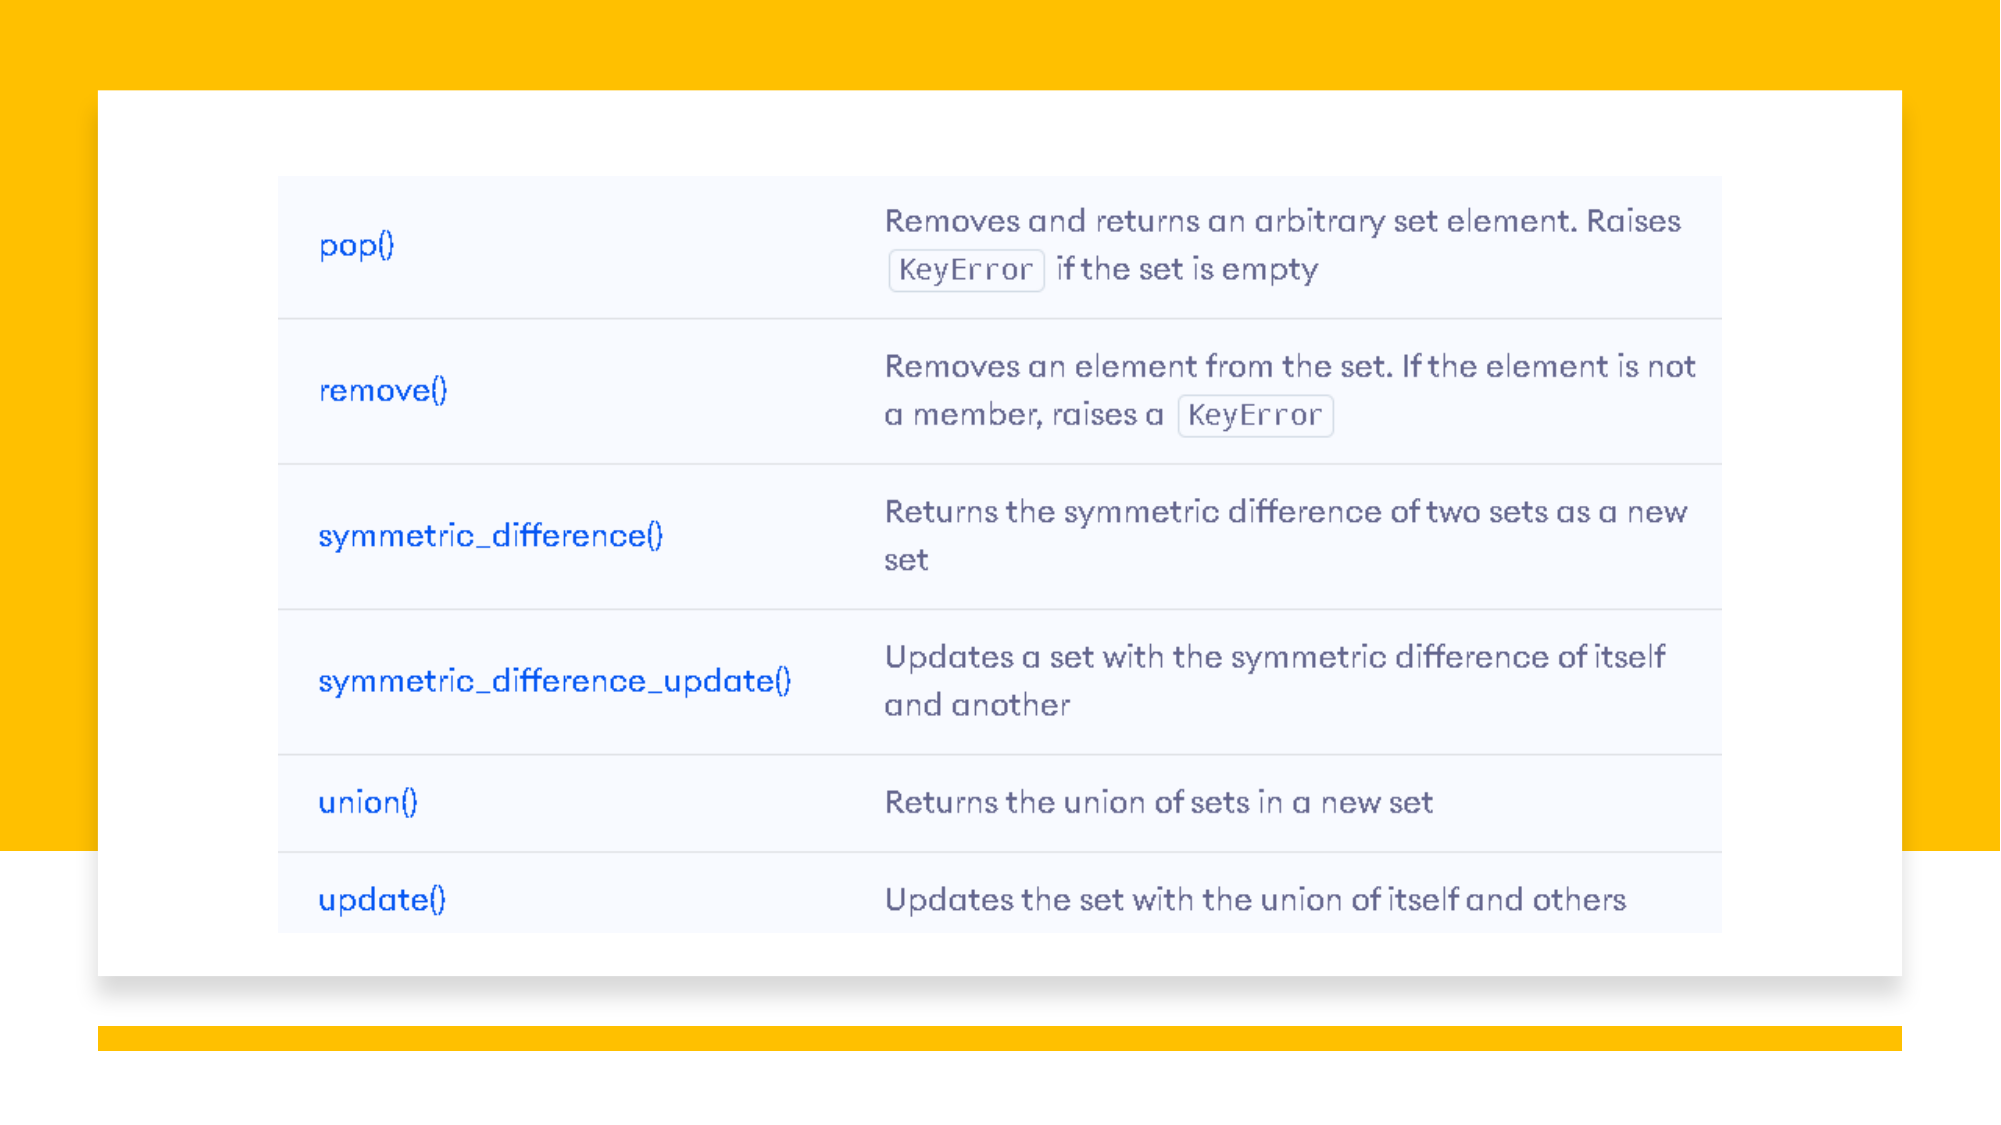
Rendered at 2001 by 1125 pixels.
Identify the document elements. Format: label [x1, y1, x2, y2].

text_box [97, 89, 1903, 977]
picture [278, 176, 1722, 933]
text_box [0, 852, 2000, 1125]
text_box [0, 0, 2000, 852]
